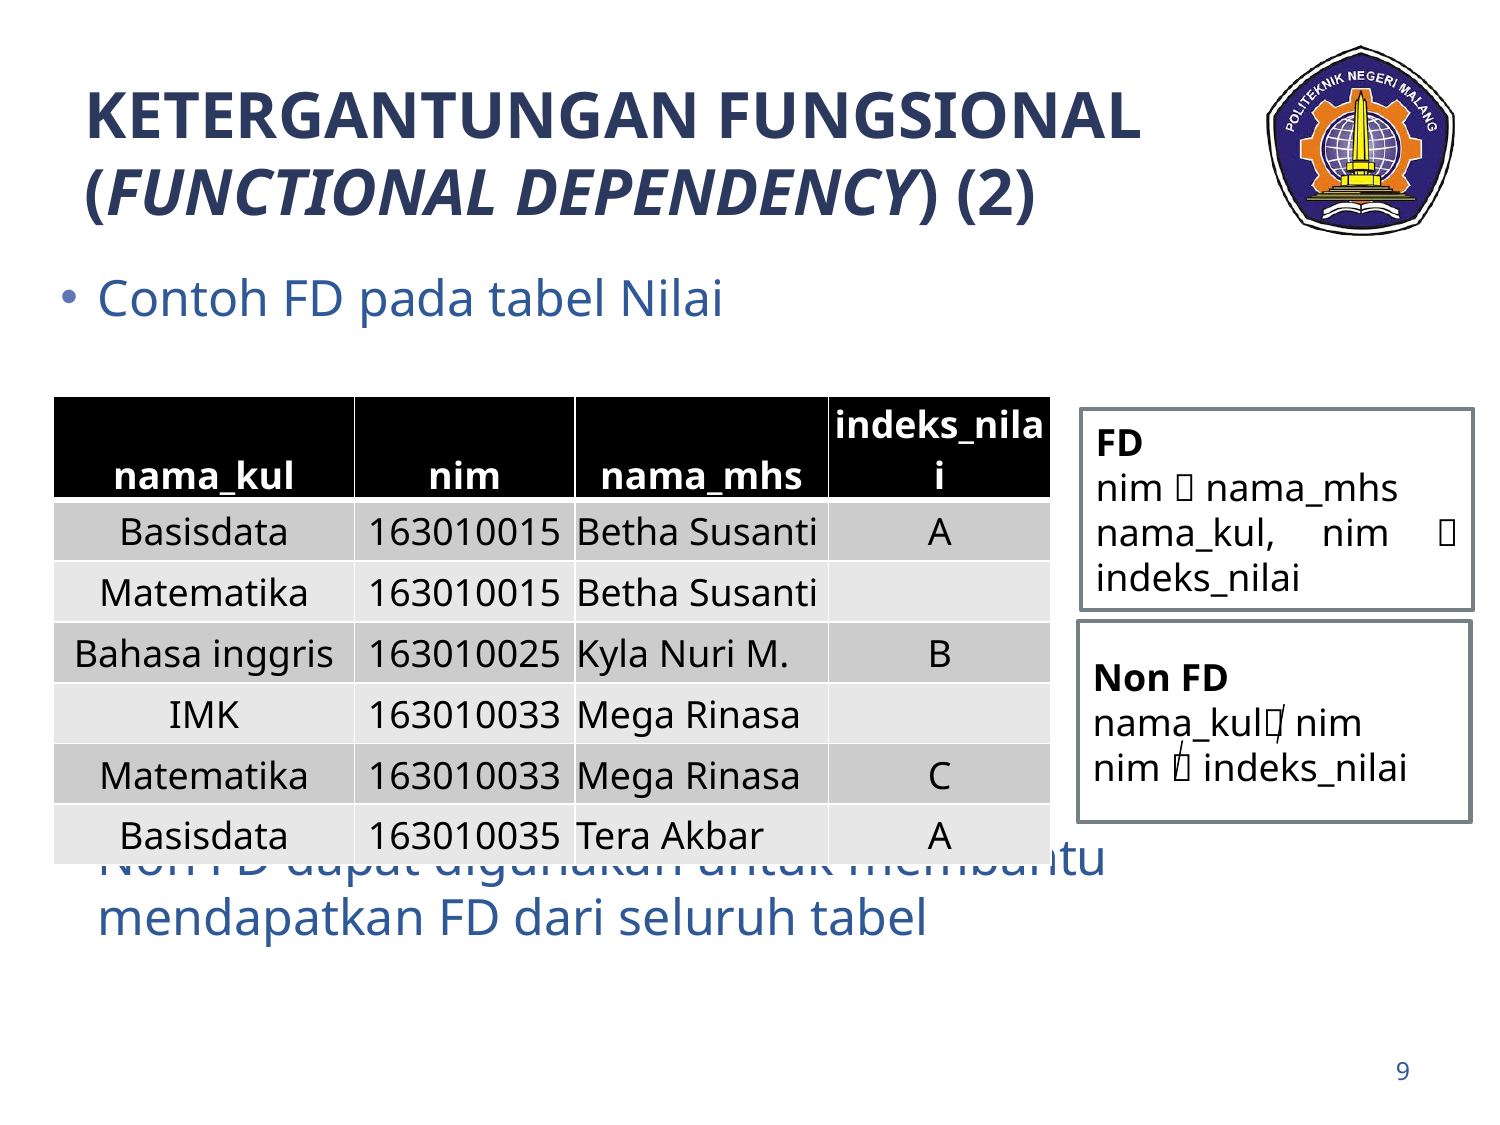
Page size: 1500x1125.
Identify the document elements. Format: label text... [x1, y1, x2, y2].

table_header nama_mhs [576, 397, 828, 497]
table_cell [829, 684, 1050, 743]
text_box Non FD nama_kul nim nim  indeks_nilai [1076, 619, 1473, 824]
table_cell Basisdata [54, 805, 354, 864]
table_header indeks_nilai [829, 397, 1050, 497]
table_cell 163010015 [355, 503, 574, 560]
table_cell B [829, 623, 1050, 682]
list Contoh FD pada tabel Nilai Non FD dapat digunakan untuk membantu mendapatkan FD dari seluruh tabel [26, 258, 1407, 990]
table_cell 163010035 [355, 805, 574, 864]
table_cell IMK [54, 684, 354, 743]
table_cell Betha Susanti [576, 503, 828, 560]
table_cell Mega Rinasa [576, 744, 828, 803]
table_cell Tera Akbar [576, 805, 828, 864]
table_cell Matematika [54, 562, 354, 621]
table_cell Mega Rinasa [576, 684, 828, 743]
title Ketergantungan Fungsional (Functional Dependency) (2) [69, 66, 1247, 236]
table_cell A [829, 805, 1050, 864]
table_cell Matematika [54, 744, 354, 803]
table_cell 163010033 [355, 684, 574, 743]
table_cell Betha Susanti [576, 562, 828, 621]
table_cell Basisdata [54, 503, 354, 560]
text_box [1174, 740, 1183, 780]
picture [1266, 45, 1455, 236]
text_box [1276, 703, 1285, 744]
table_cell 163010025 [355, 623, 574, 682]
text_box FD nim  nama_mhs nama_kul, nim  indeks_nilai [1079, 407, 1475, 612]
table_header nim [355, 397, 574, 497]
table_cell C [829, 744, 1050, 803]
slide_number 9 [1074, 1042, 1425, 1103]
table_header nama_kul [54, 397, 354, 497]
table_cell Kyla Nuri M. [576, 623, 828, 682]
table_cell A [829, 503, 1050, 560]
table_cell 163010033 [355, 744, 574, 803]
table_cell [829, 562, 1050, 621]
table_cell Bahasa inggris [54, 623, 354, 682]
table_cell 163010015 [355, 562, 574, 621]
